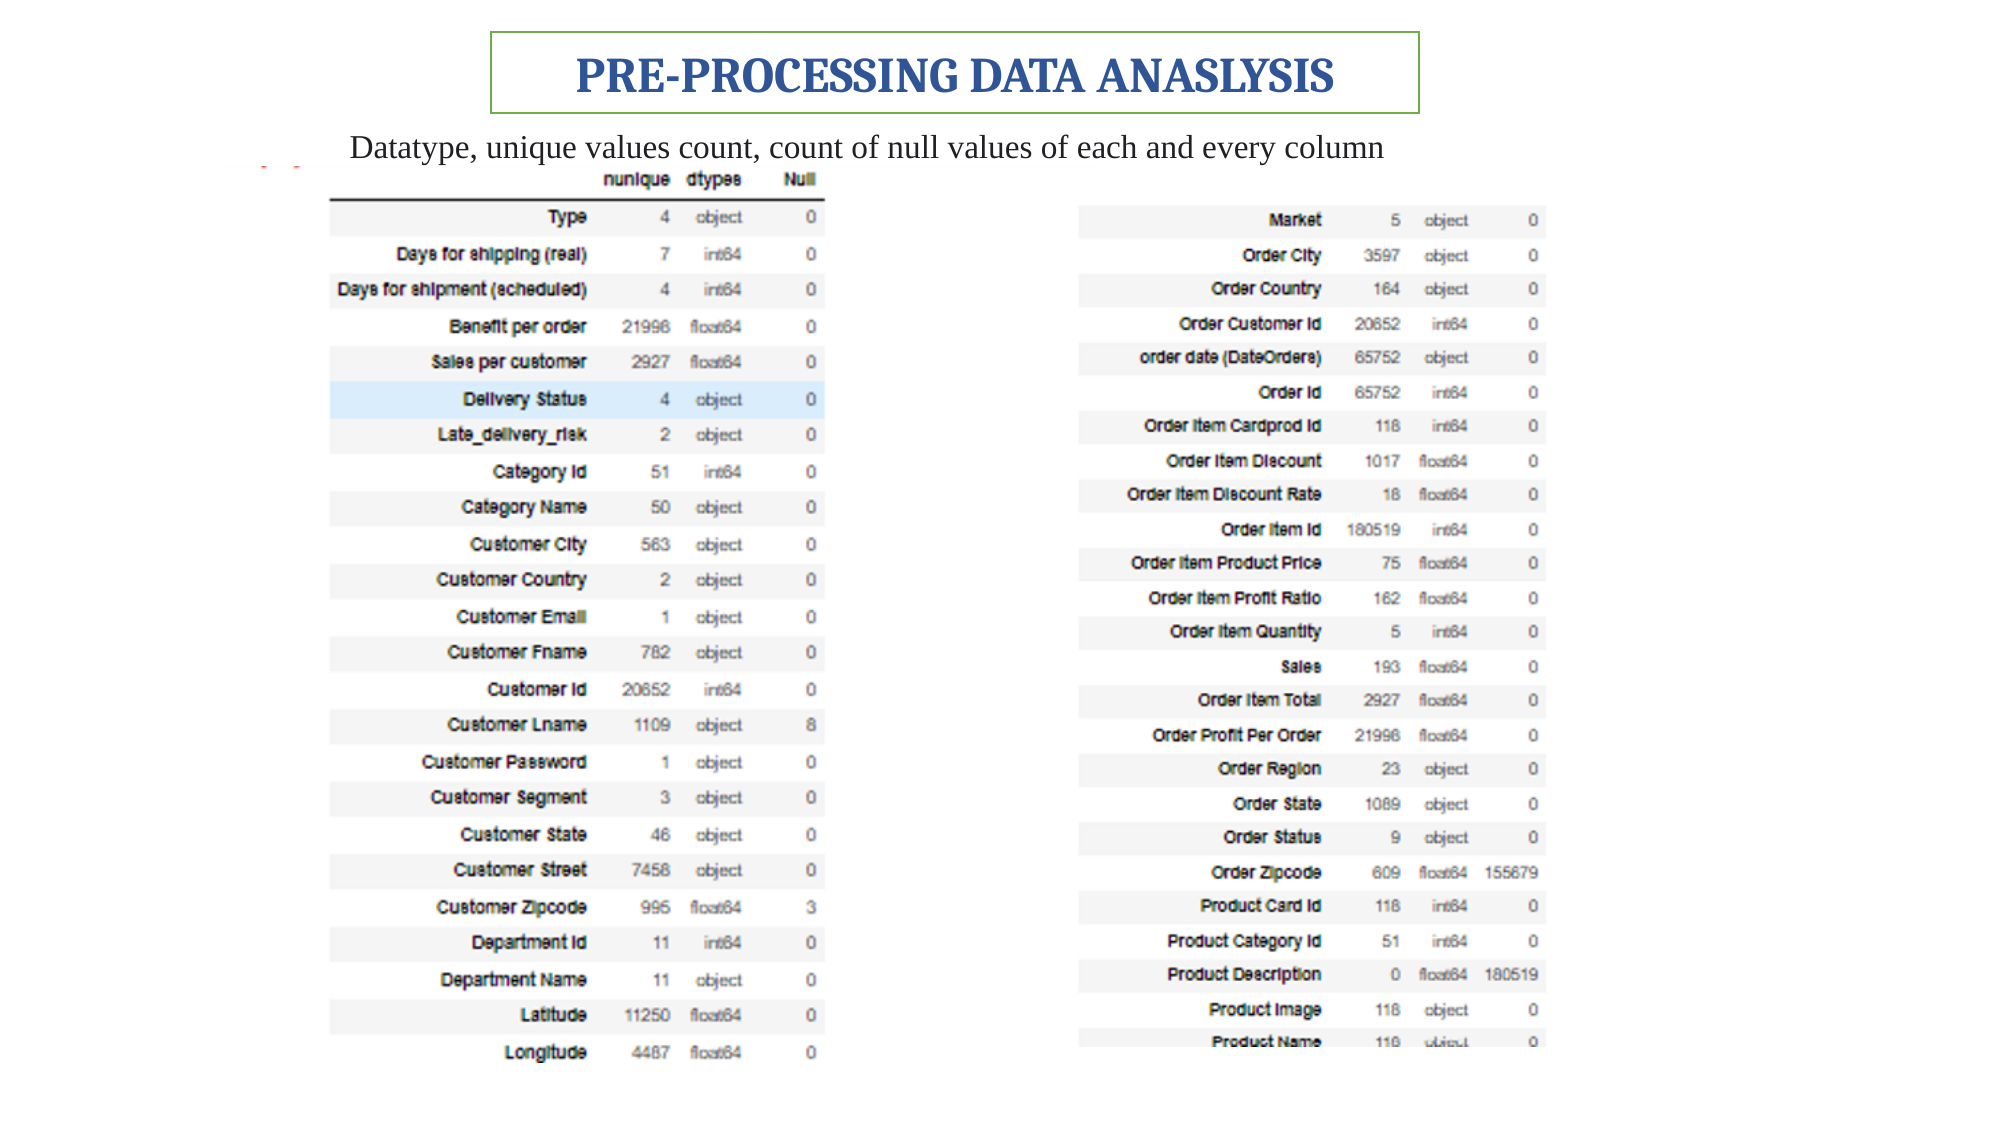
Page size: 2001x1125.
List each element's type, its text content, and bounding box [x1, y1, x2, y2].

text_box Datatype, unique values count, count of null values of each and every column [334, 117, 1576, 173]
picture [220, 166, 1808, 1064]
text_box PRE-PROCESSING DATA ANASLYSIS [490, 31, 1420, 114]
